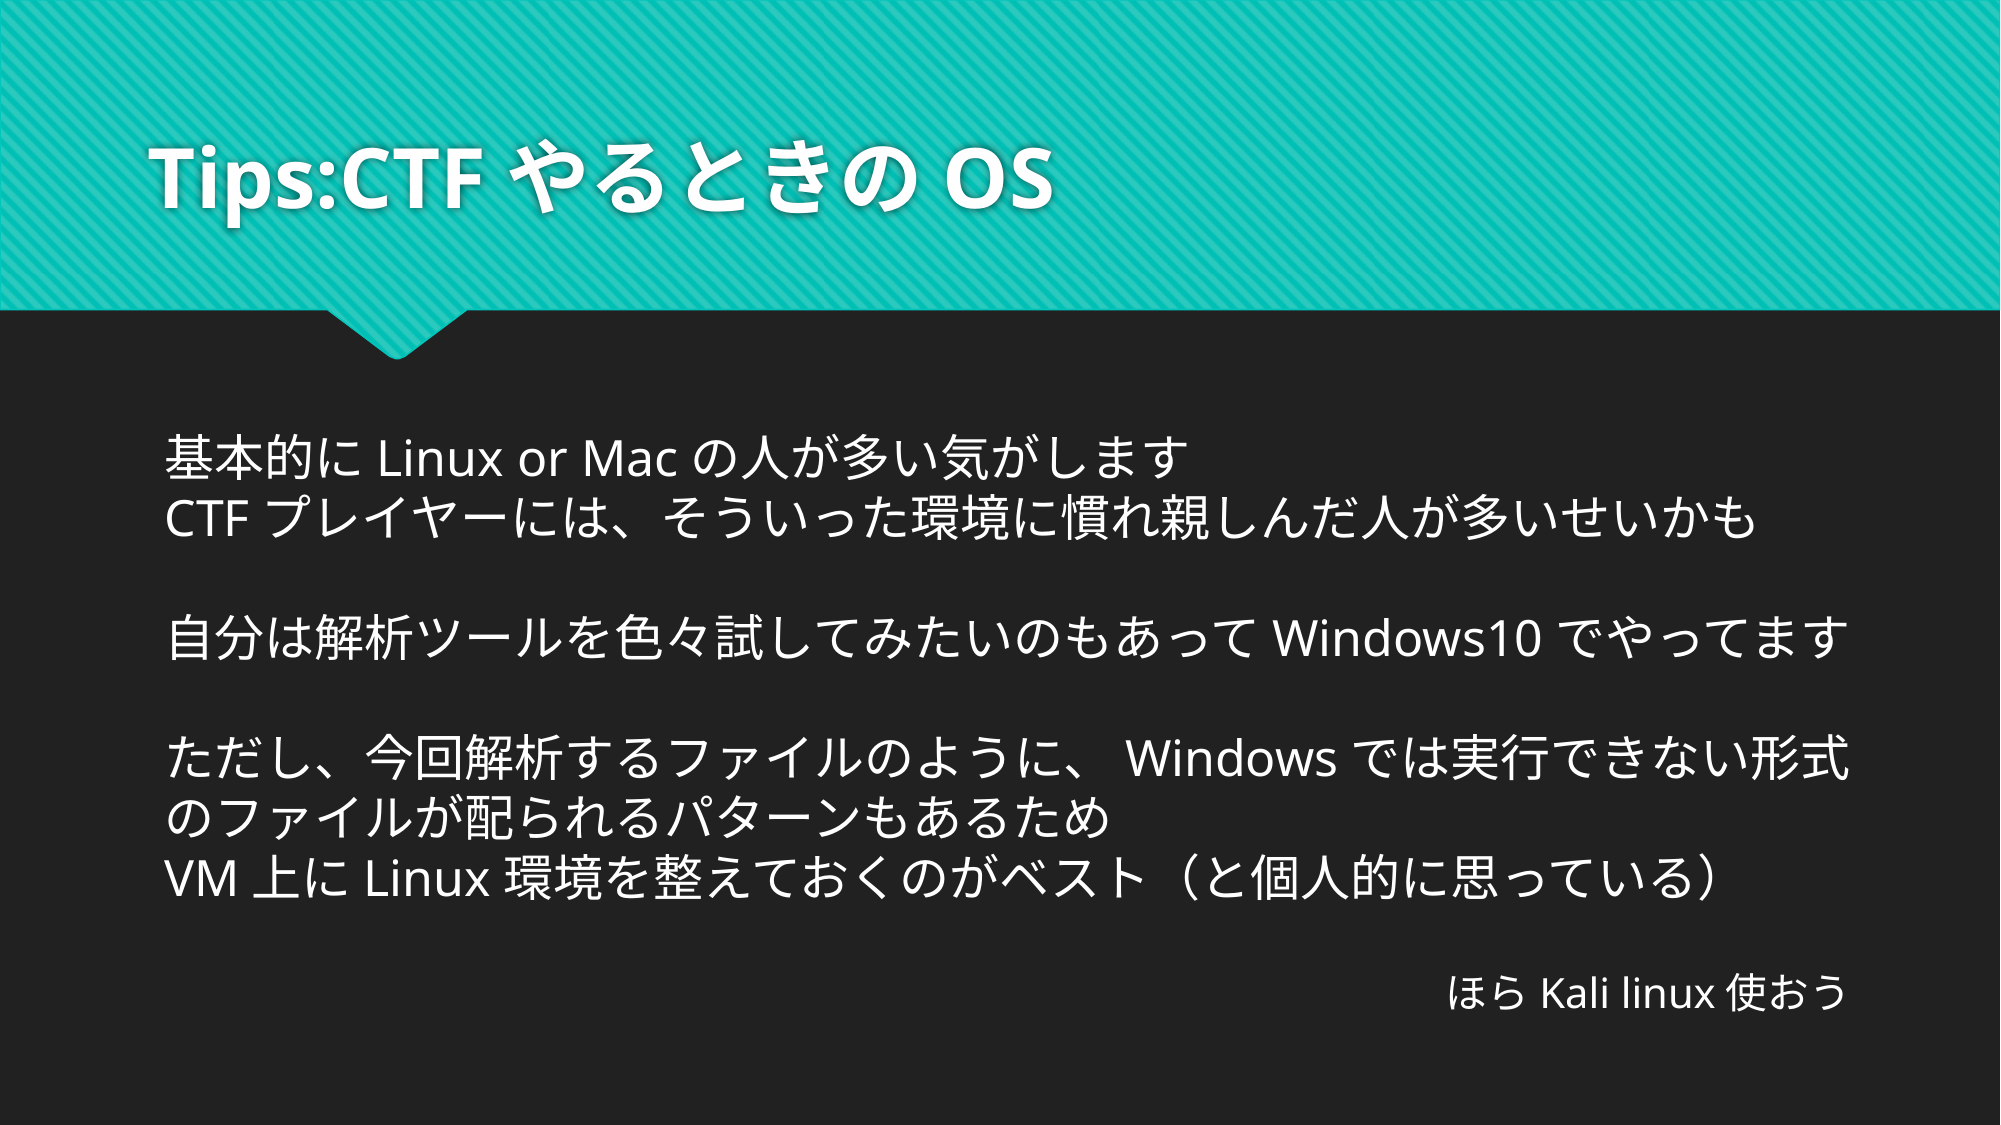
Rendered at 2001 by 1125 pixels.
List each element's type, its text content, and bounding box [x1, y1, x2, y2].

text_box 基本的にLinux or Macの人が多い気がします CTFプレイヤーには、そういった環境に慣れ親しんだ人が多いせいかも 自分は解析ツールを色々試してみたいのもあってWindows10でやってます ただし、今回解析するファイルのように、Windowsでは実行できない形式 のファイルが配られるパターンもあるため VM上にLinux環境を整えておくのがベスト（と個人的に思っている） ほらKali linux使おう [149, 419, 1866, 1025]
title Tips:CTFやるときのOS [132, 73, 1868, 233]
